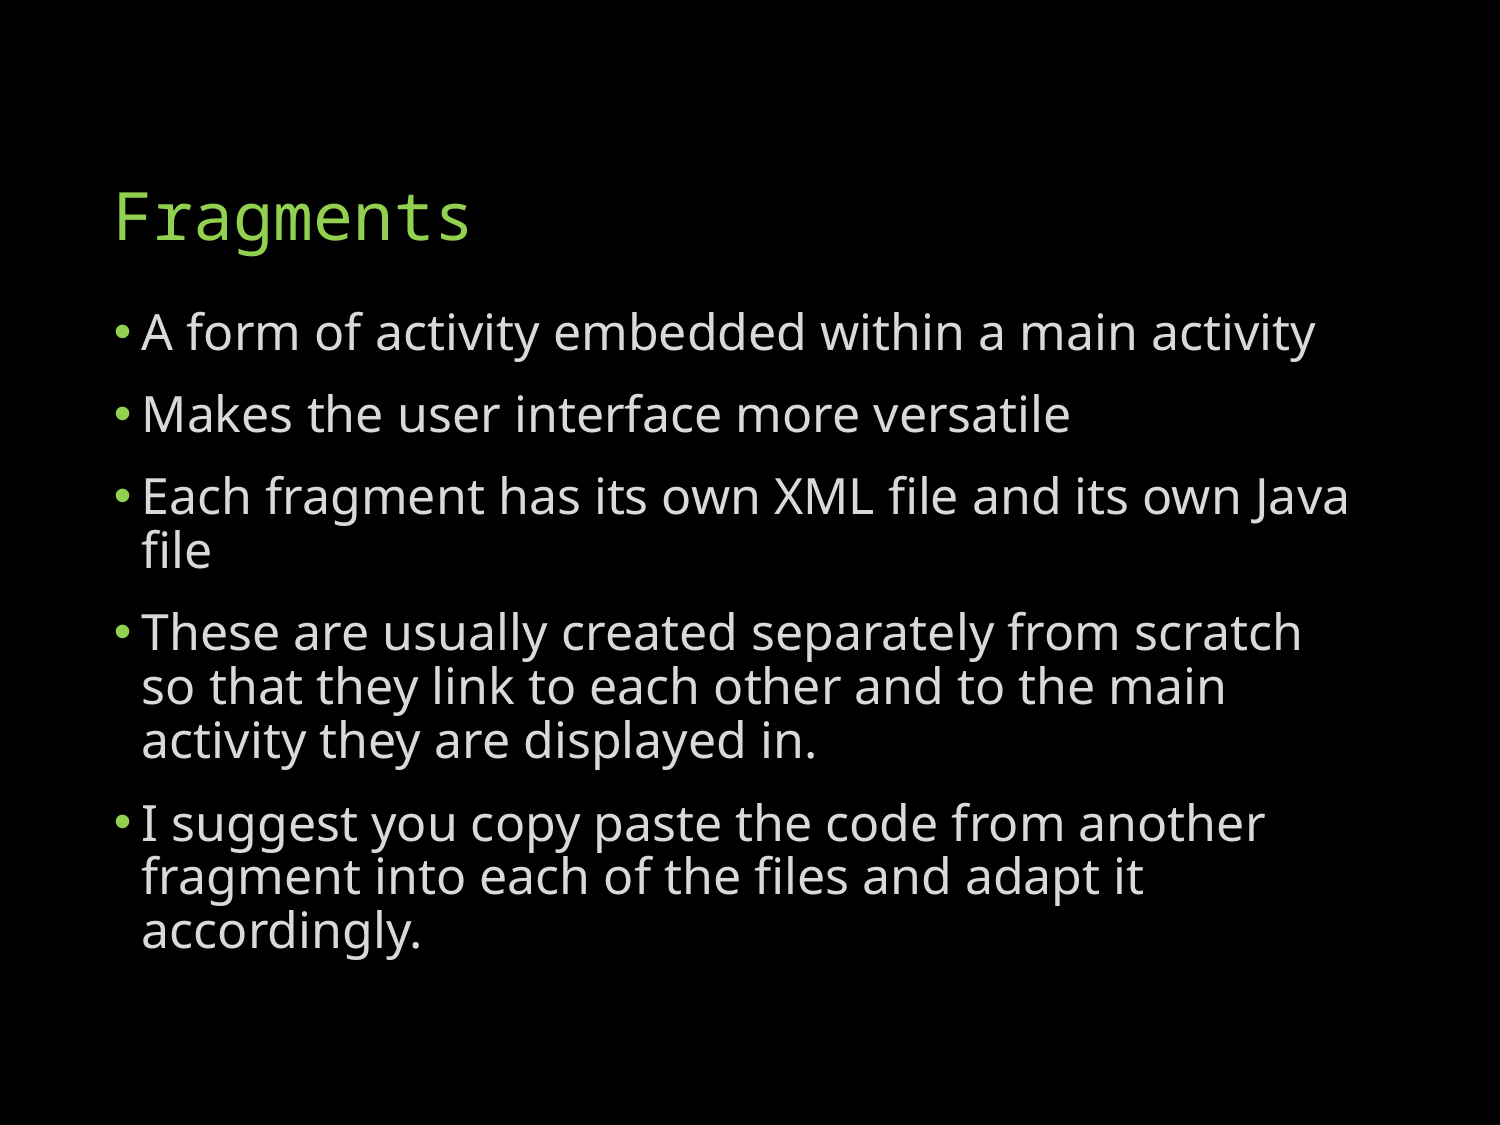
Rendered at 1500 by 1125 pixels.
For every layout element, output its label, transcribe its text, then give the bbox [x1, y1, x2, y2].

title Fragments [98, 75, 1313, 263]
list A form of activity embedded within a main activity Makes the user interface more versatile Each fragment has its own XML file and its own Java file These are usually created separately from scratch so that they link to each other and to the main activity they are displayed in. I suggest you copy paste the code from another fragment into each of the files and adapt it accordingly. [98, 299, 1379, 960]
